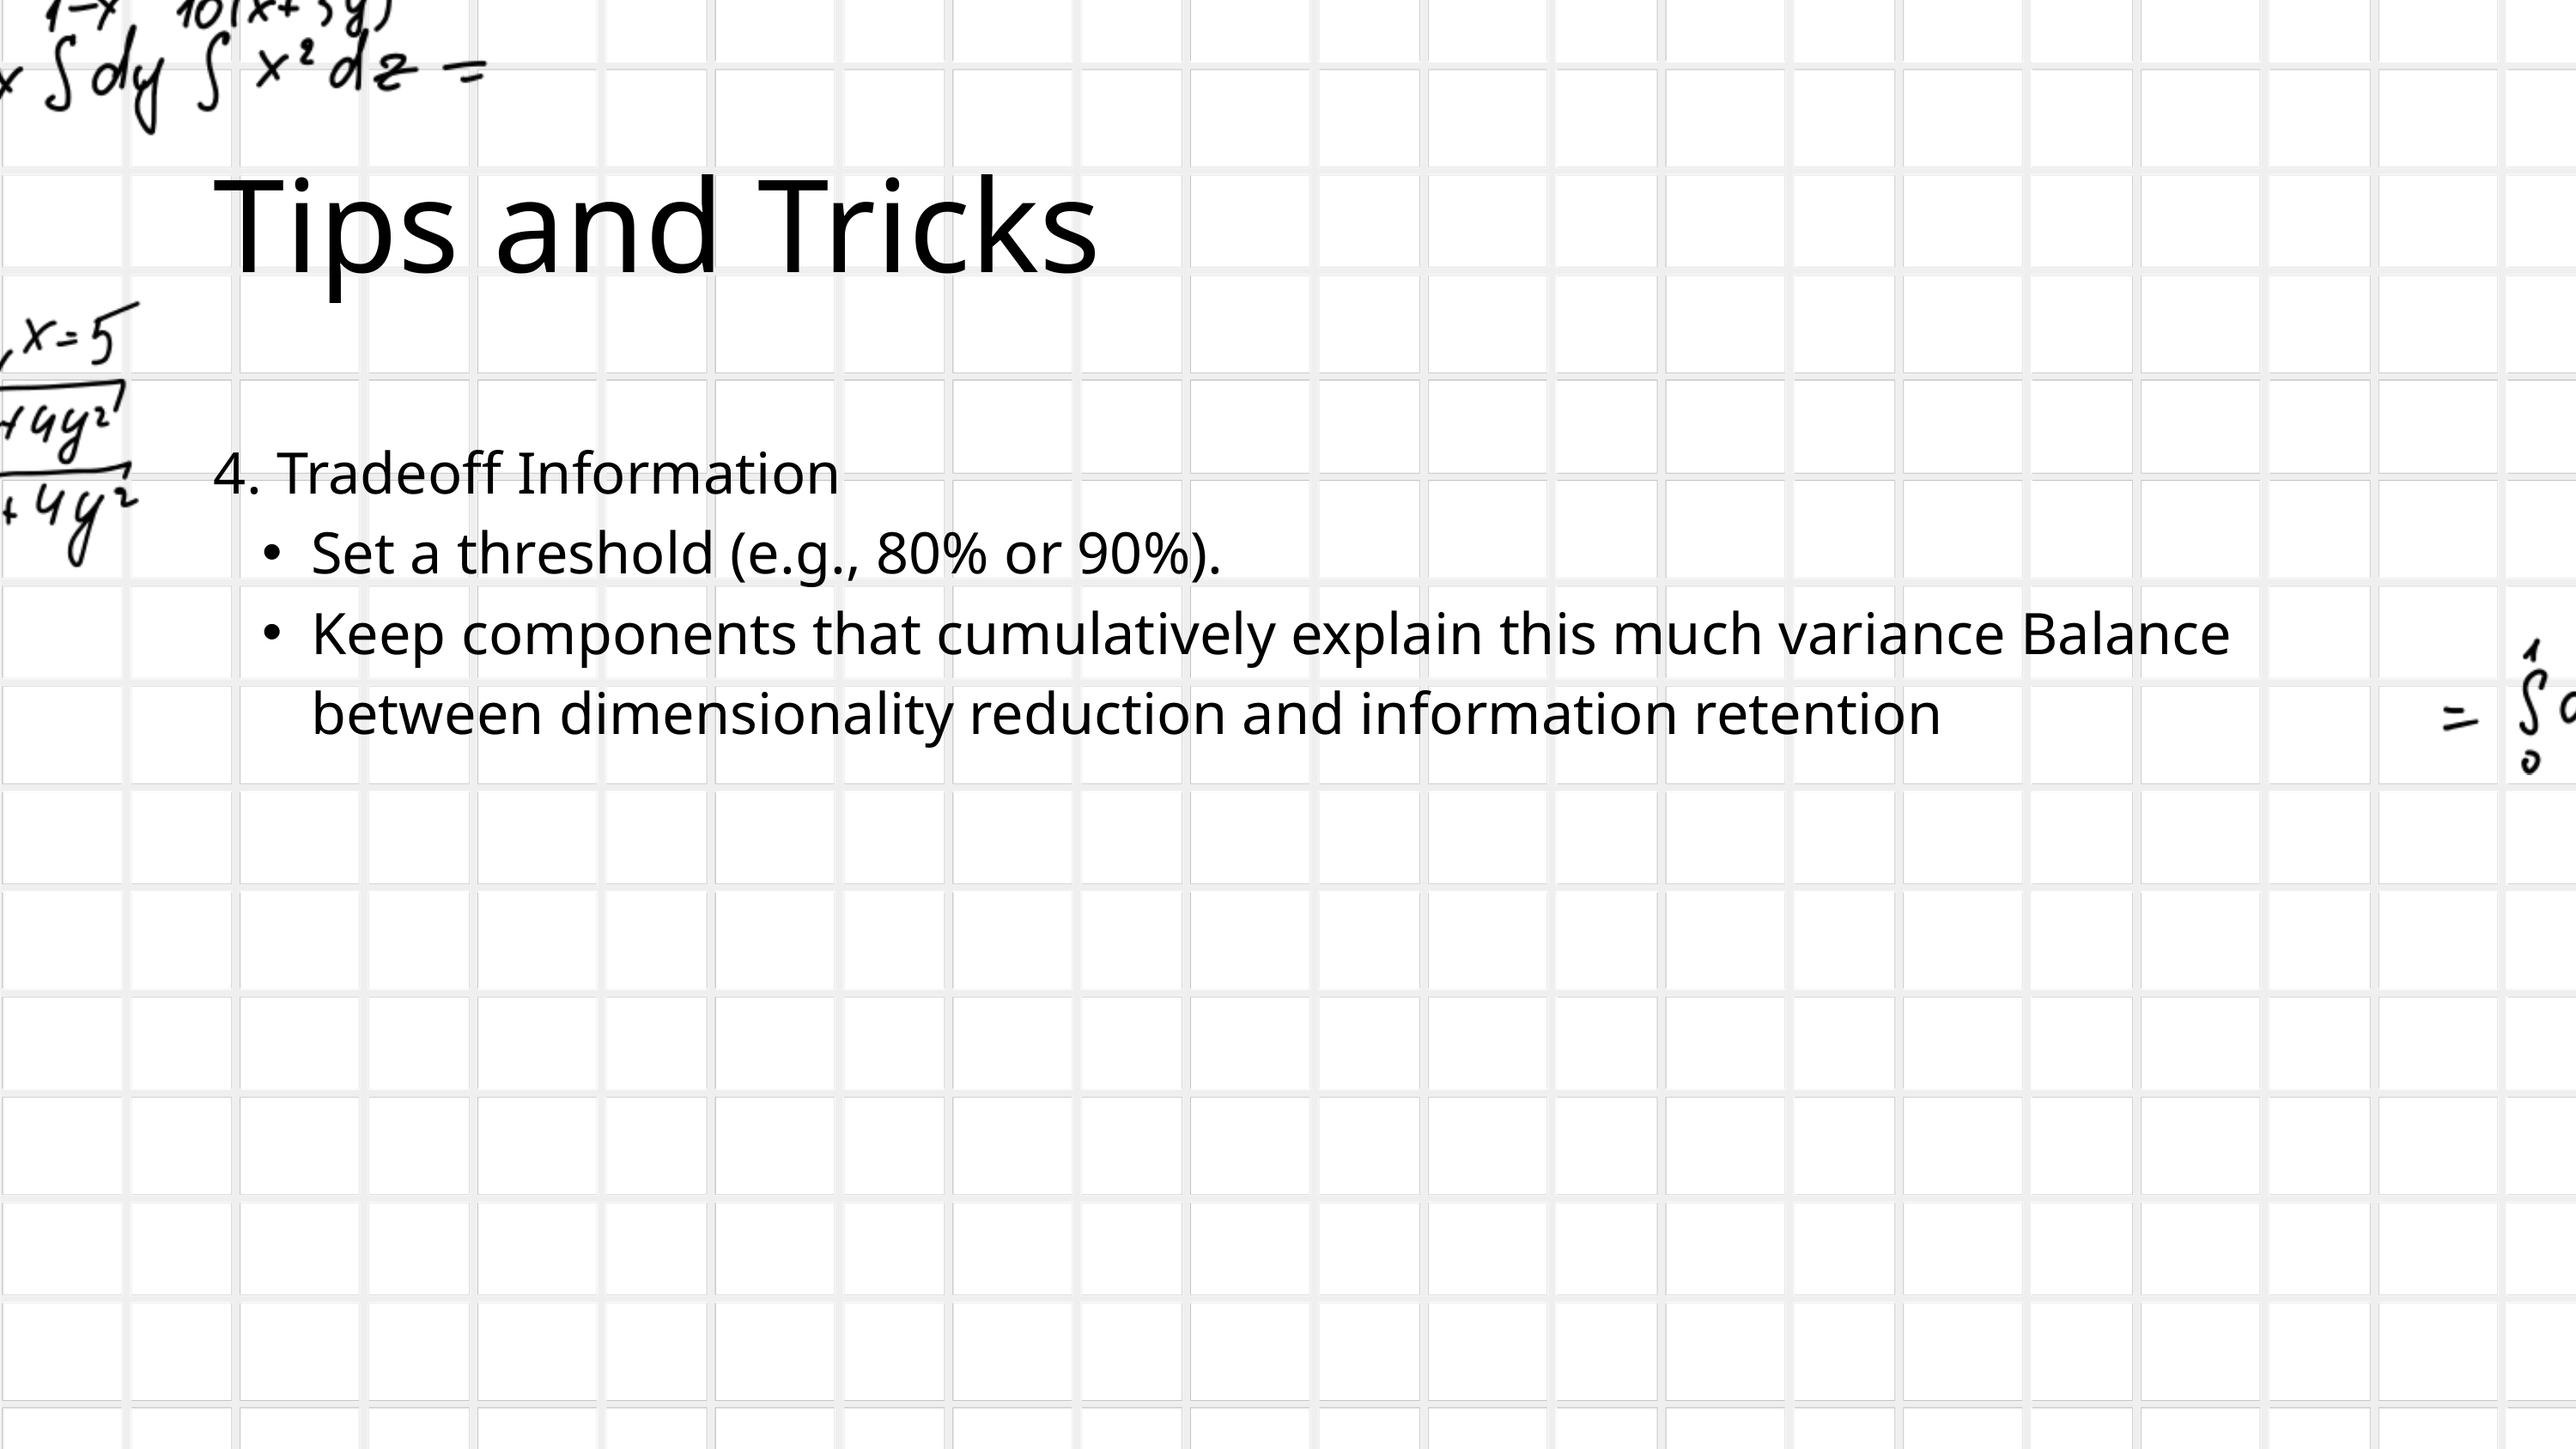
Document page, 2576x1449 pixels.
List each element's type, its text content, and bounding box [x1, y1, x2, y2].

text_box Tips and Tricks [214, 143, 1616, 299]
text_box [0, 775, 2576, 1449]
text_box [0, 0, 2576, 775]
text_box 4. Tradeoff Information Set a threshold (e.g., 80% or 90%). Keep components that cumulatively explain this much variance Balance between dimensionality reduction and information retention [213, 425, 2300, 746]
